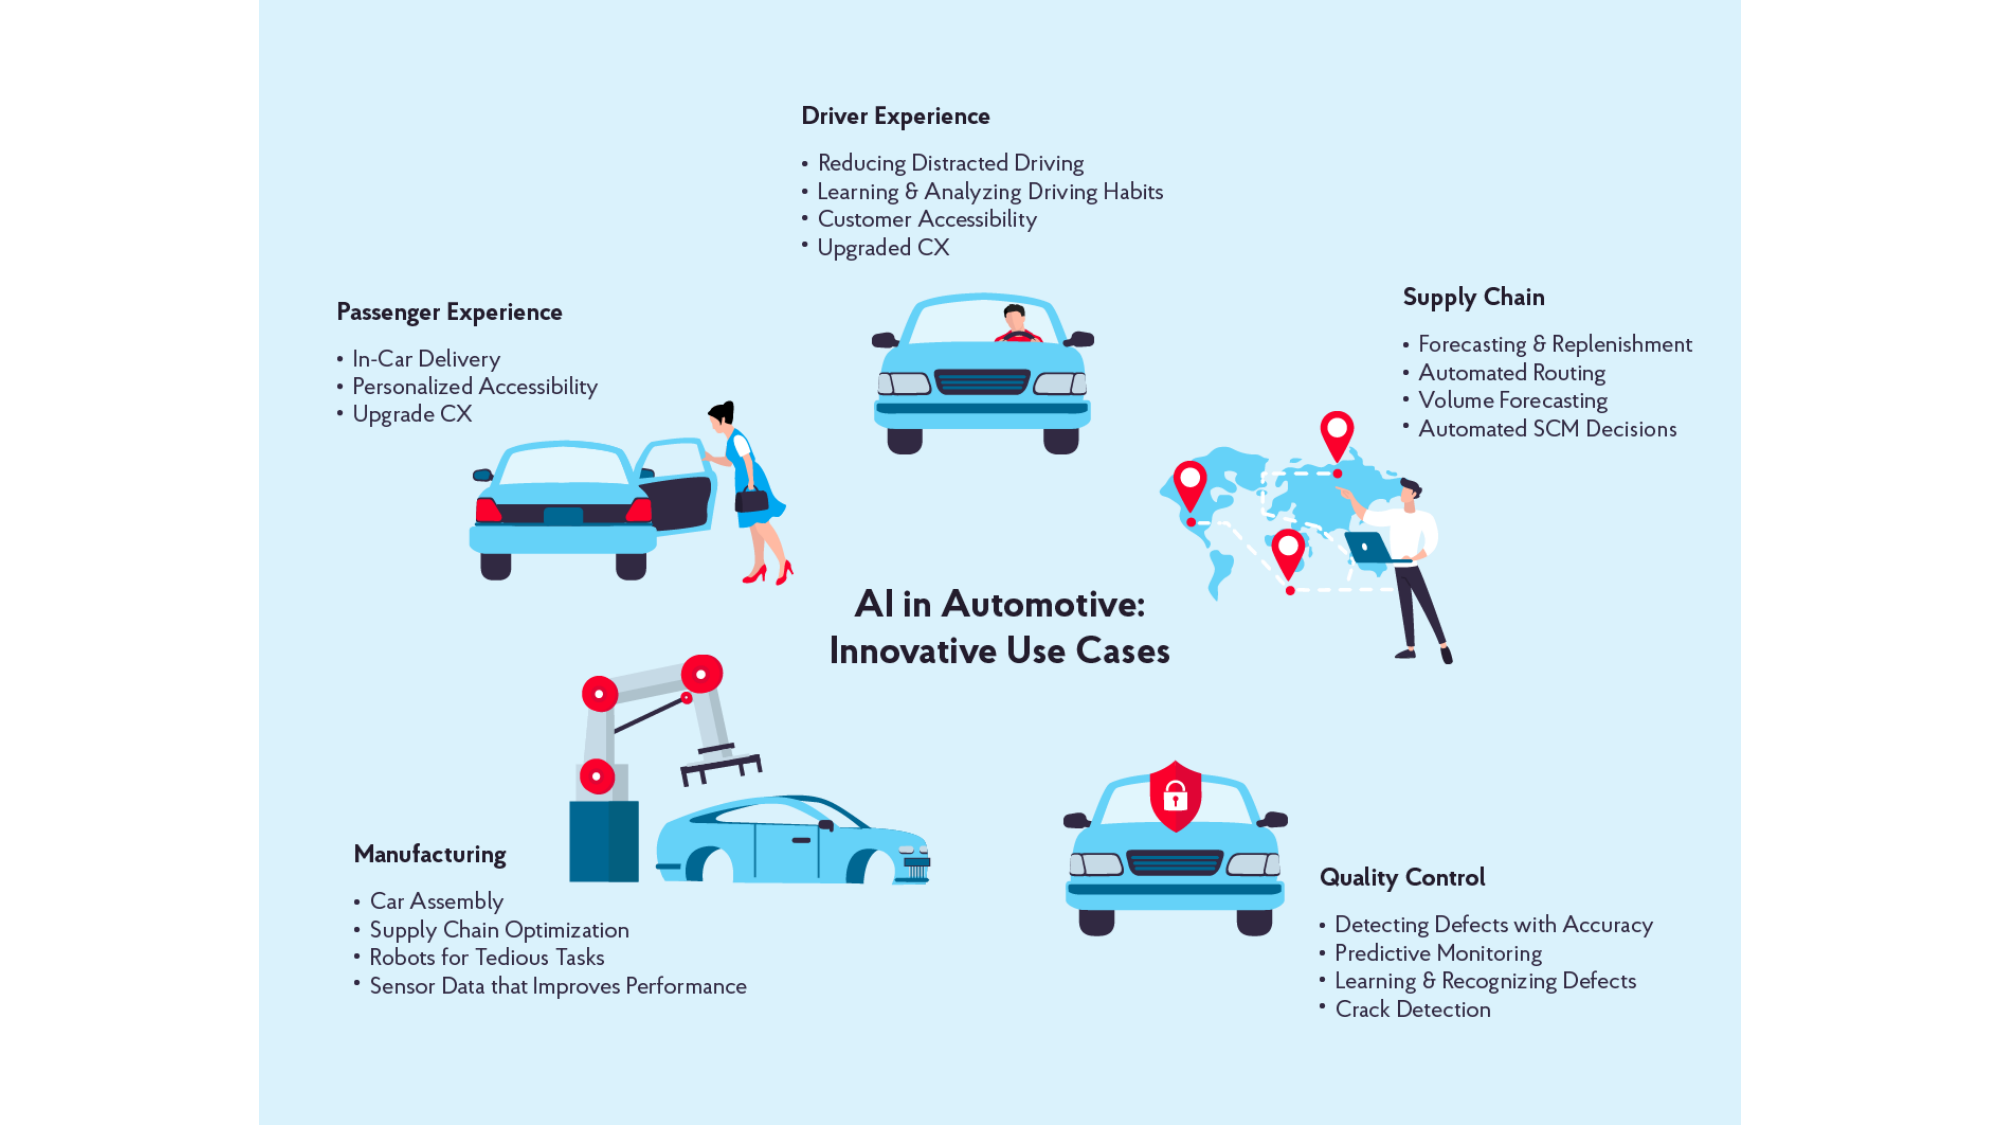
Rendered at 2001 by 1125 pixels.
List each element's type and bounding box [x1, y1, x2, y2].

picture [259, 0, 1741, 1125]
